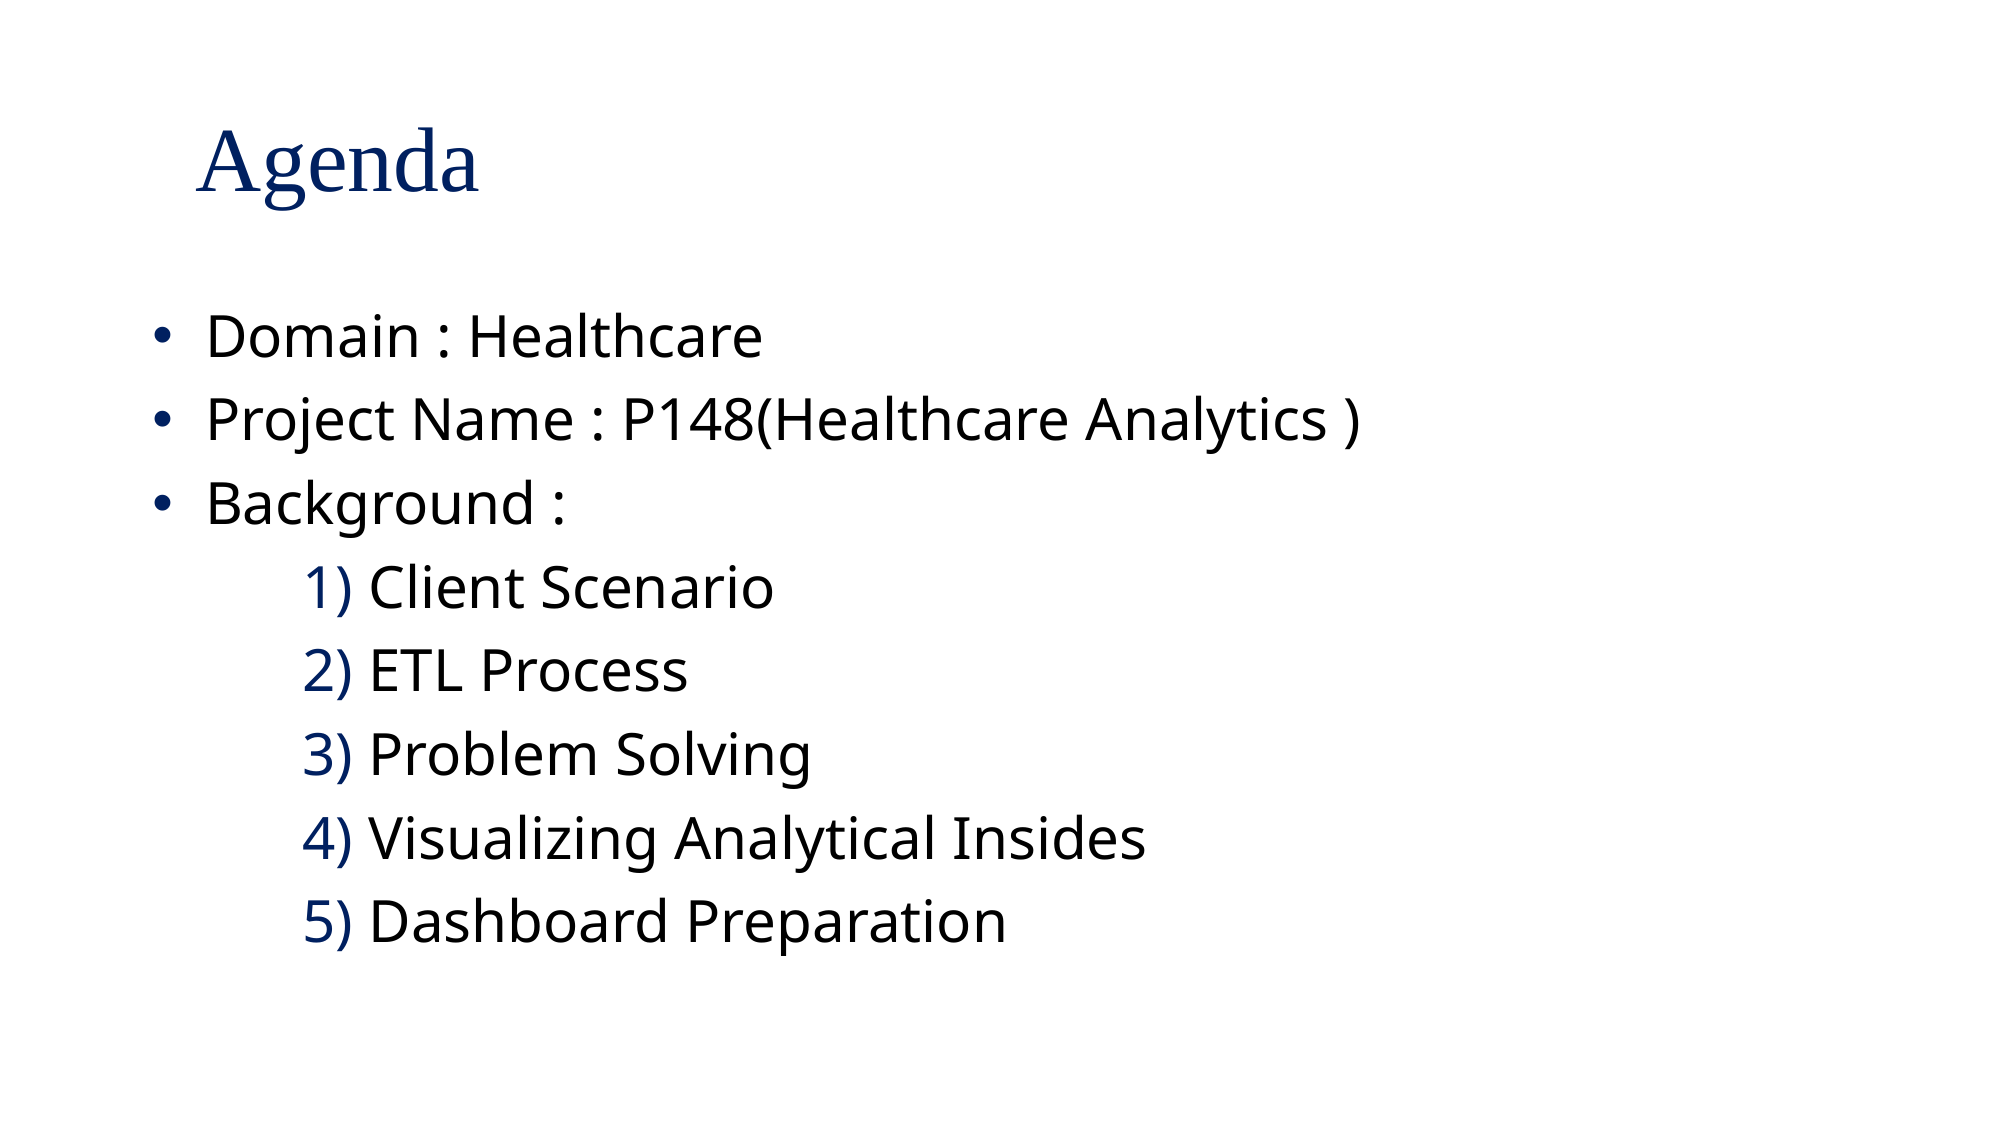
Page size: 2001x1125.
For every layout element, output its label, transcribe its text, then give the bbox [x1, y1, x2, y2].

list Domain : Healthcare Project Name : P148(Healthcare Analytics ) Background : 1) Client Scenario 2) ETL Process 3) Problem Solving 4) Visualizing Analytical Insides 5) Dashboard Preparation [137, 299, 1863, 1014]
title Agenda [180, 43, 1830, 282]
